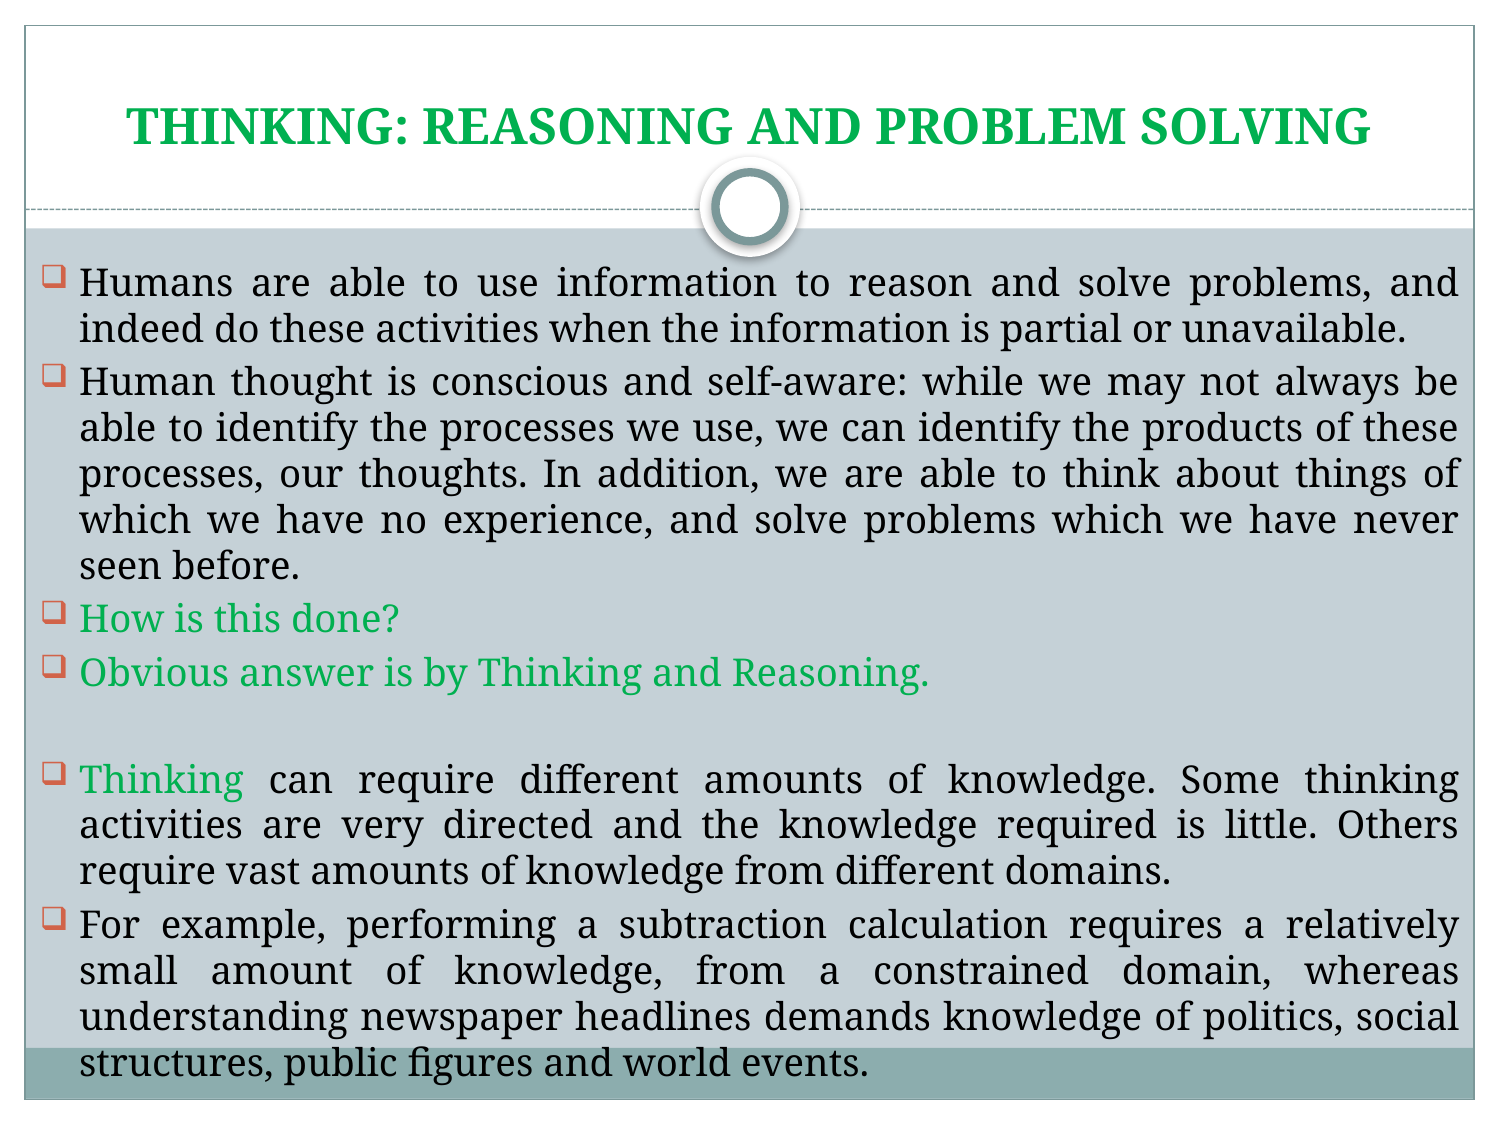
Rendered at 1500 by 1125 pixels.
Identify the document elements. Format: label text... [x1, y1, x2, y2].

list Humans are able to use information to reason and solve problems, and indeed do these activities when the information is partial or unavailable. Human thought is conscious and self-aware: while we may not always be able to identify the processes we use, we can identify the products of these processes, our thoughts. In addition, we are able to think about things of which we have no experience, and solve problems which we have never seen before. How is this done? Obvious answer is by Thinking and Reasoning. Thinking can require different amounts of knowledge. Some thinking activities are very directed and the knowledge required is little. Others require vast amounts of knowledge from different domains. For example, performing a subtraction calculation requires a relatively small amount of knowledge, from a constrained domain, whereas understanding newspaper headlines demands knowledge of politics, social structures, public figures and world events. [24, 250, 1475, 1100]
title THINKING: REASONING AND PROBLEM SOLVING [49, 37, 1450, 162]
